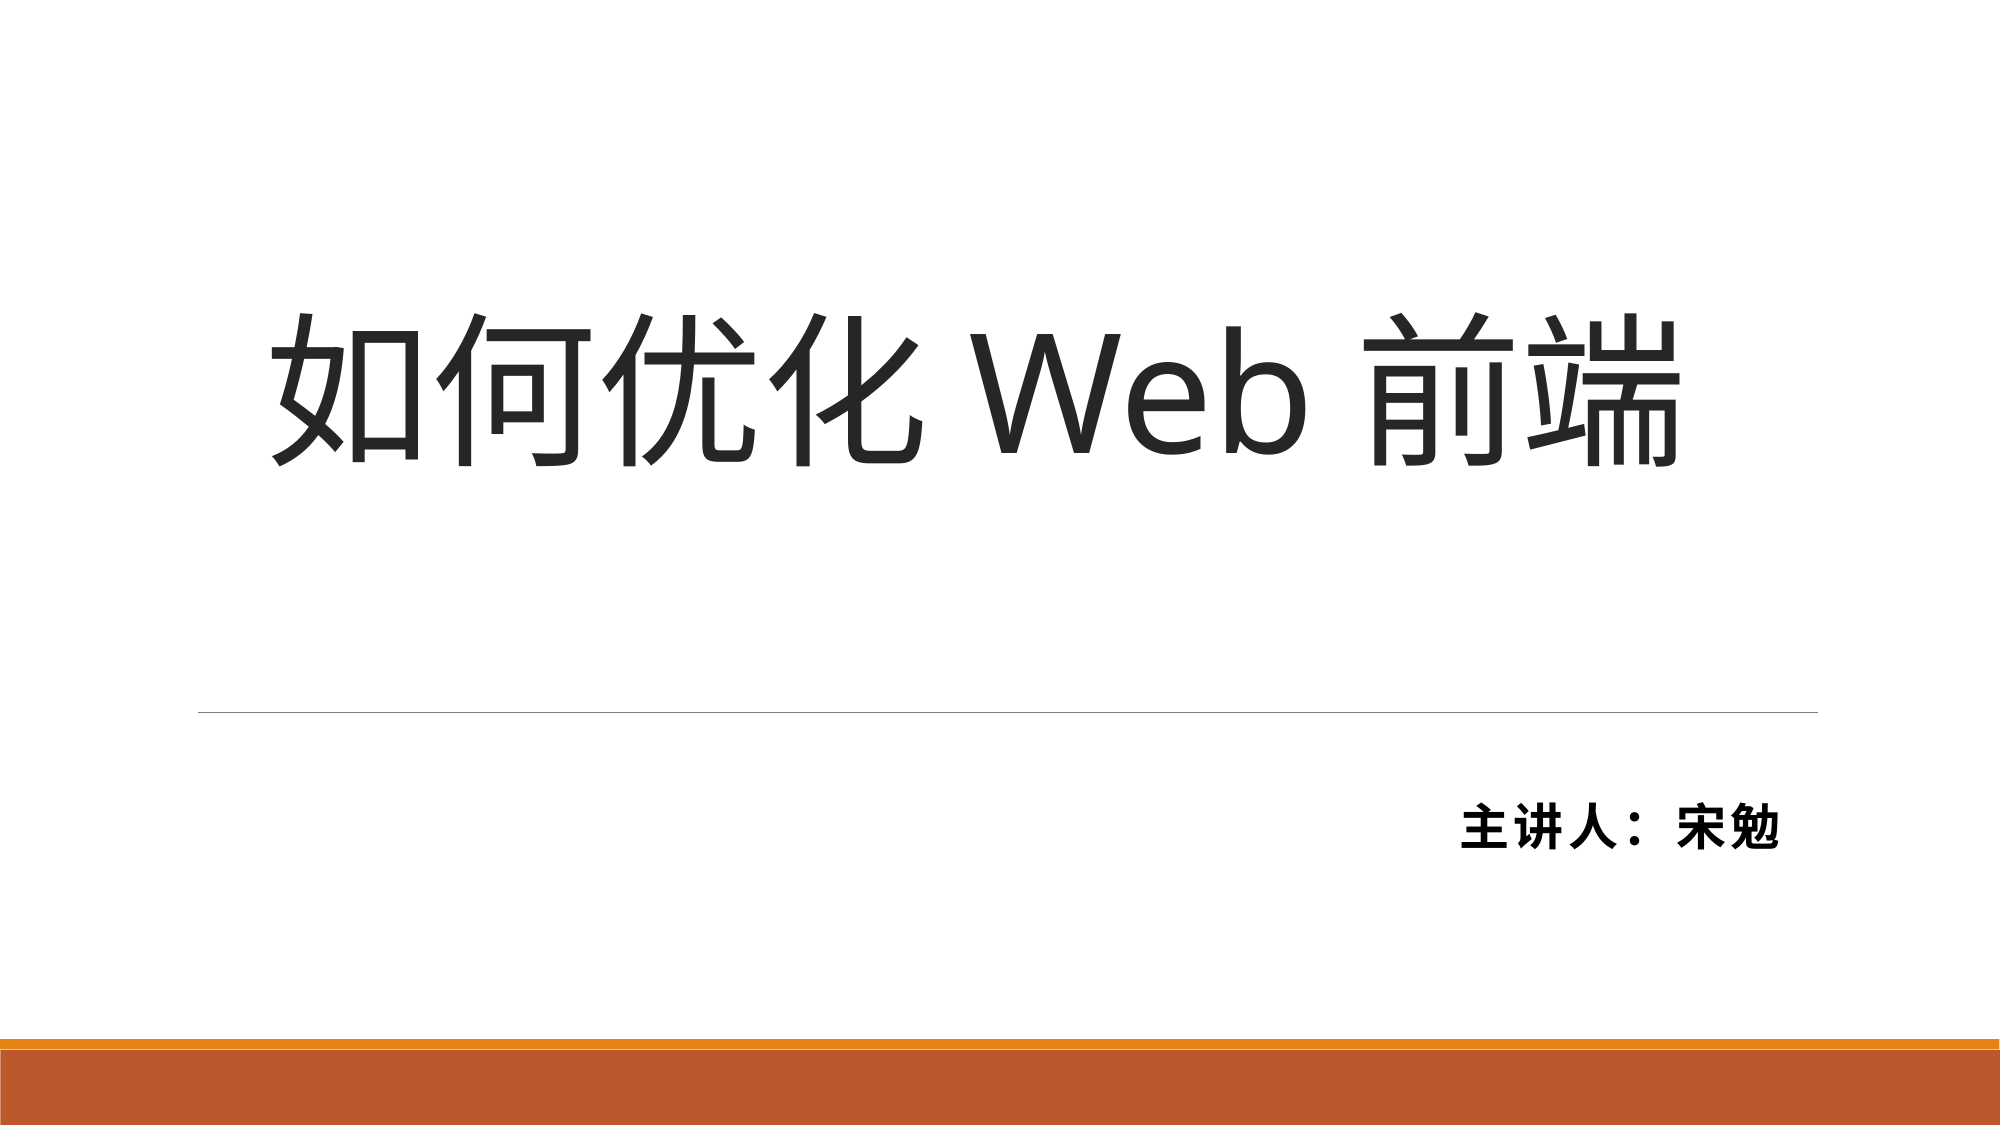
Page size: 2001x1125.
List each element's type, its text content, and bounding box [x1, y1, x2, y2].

subtitle 主讲人：宋勉 [180, 730, 1831, 919]
title 如何优化Web前端 [249, 103, 1750, 496]
